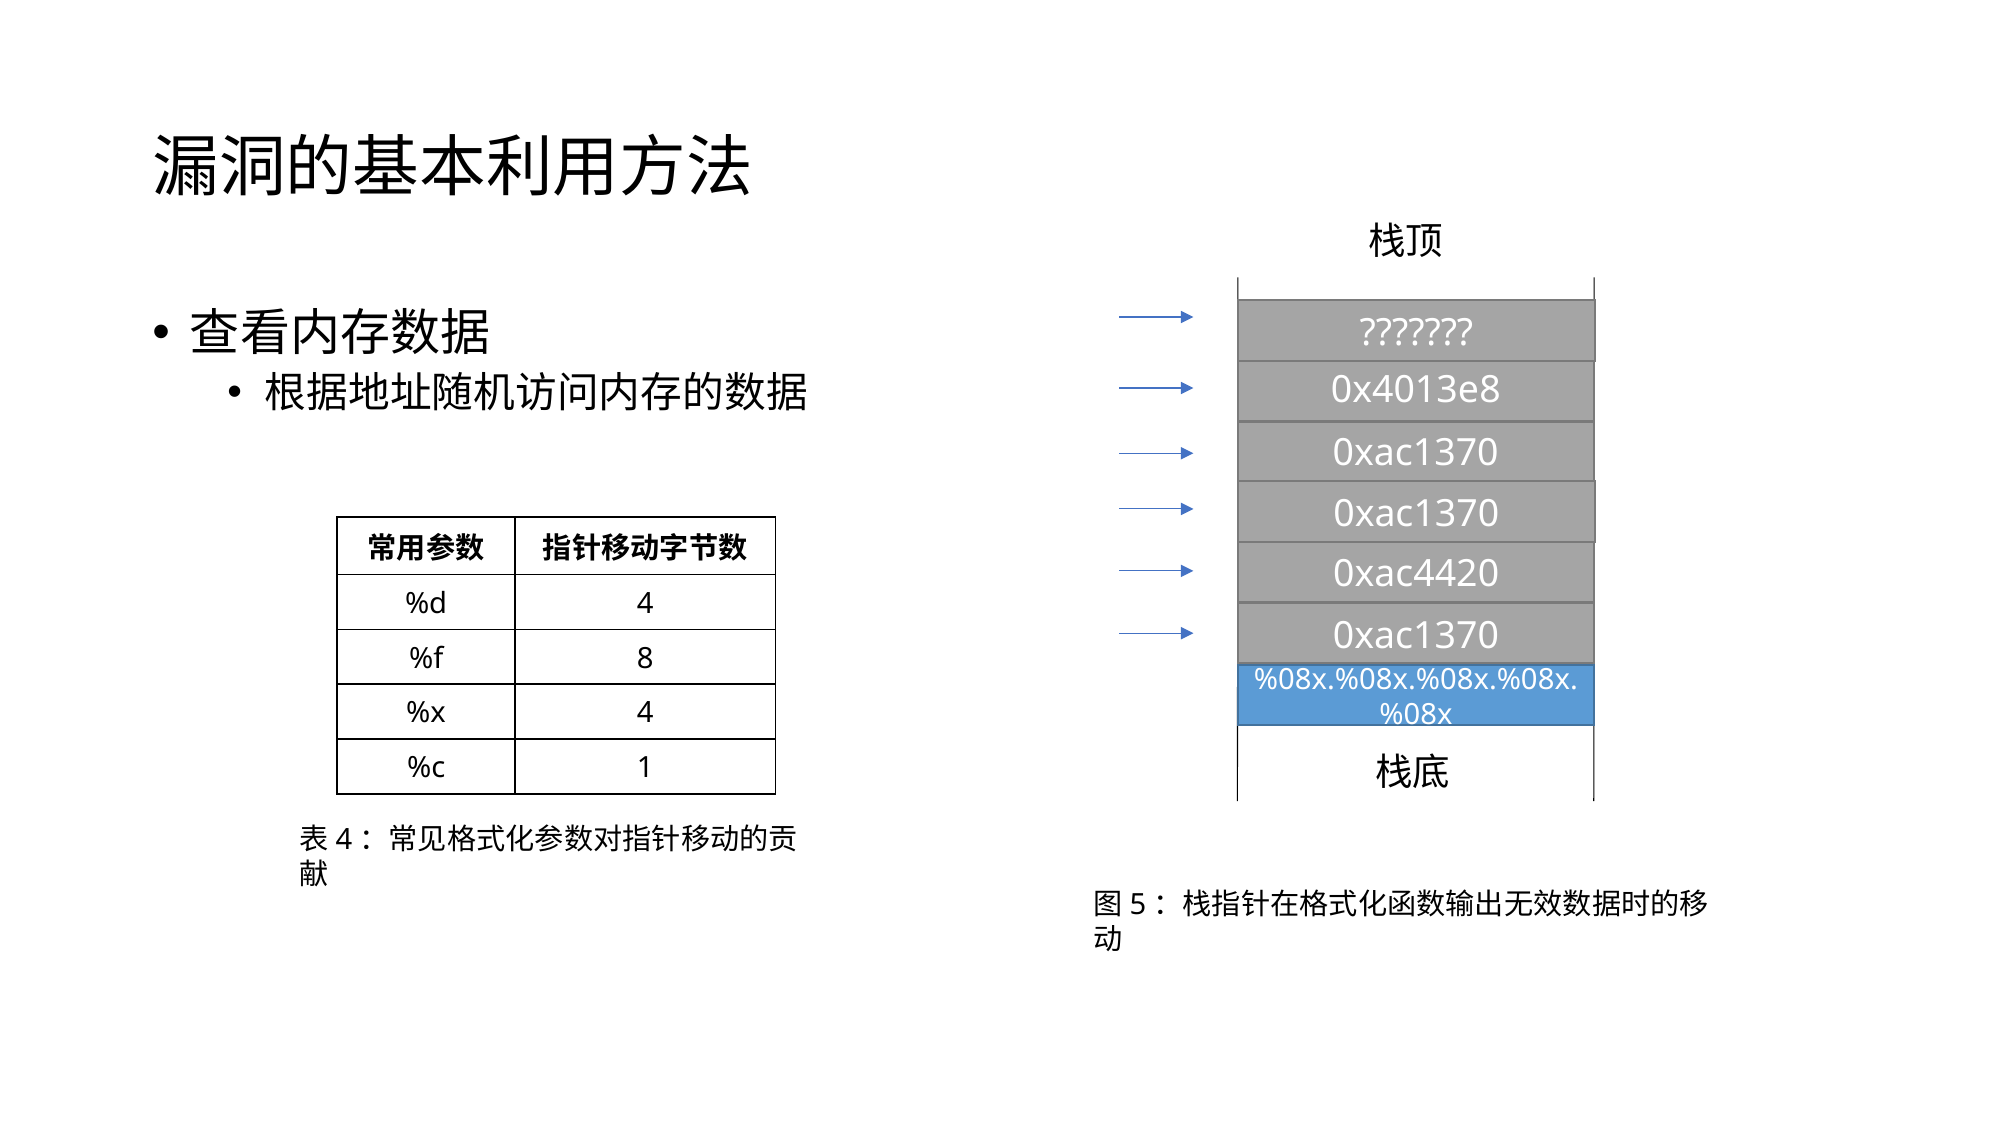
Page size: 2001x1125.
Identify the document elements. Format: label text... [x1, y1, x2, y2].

text_box ??????? [1238, 299, 1593, 362]
table_cell %c [338, 740, 514, 793]
table_cell 8 [516, 630, 775, 683]
text_box 图5：栈指针在格式化函数输出无效数据时的移动 [1078, 877, 1745, 963]
text_box 0xac1370 [1238, 603, 1593, 664]
table_cell %d [338, 575, 514, 629]
table_cell 4 [516, 685, 775, 738]
text_box 0xac4420 [1238, 543, 1593, 603]
table_cell %f [338, 630, 514, 683]
table_cell 1 [516, 740, 775, 793]
text_box 0x4013e8 [1238, 362, 1593, 423]
title 漏洞的基本利用方法 [137, 59, 1863, 278]
list 查看内存数据 根据地址随机访问内存的数据 [137, 299, 1863, 1014]
table_cell %x [338, 685, 514, 738]
text_box 栈顶 [1353, 210, 1469, 270]
text_box 0xac1370 [1238, 423, 1593, 482]
table_header 常用参数 [338, 518, 514, 574]
text_box 栈底 [1360, 740, 1477, 801]
table_header 指针移动字节数 [516, 518, 775, 574]
text_box 表4：常见格式化参数对指针移动的贡献 [284, 813, 829, 898]
text_box 0xac1370 [1238, 482, 1593, 543]
table_cell 4 [516, 575, 775, 629]
text_box %08x.%08x.%08x.%08x.%08x [1238, 664, 1593, 726]
